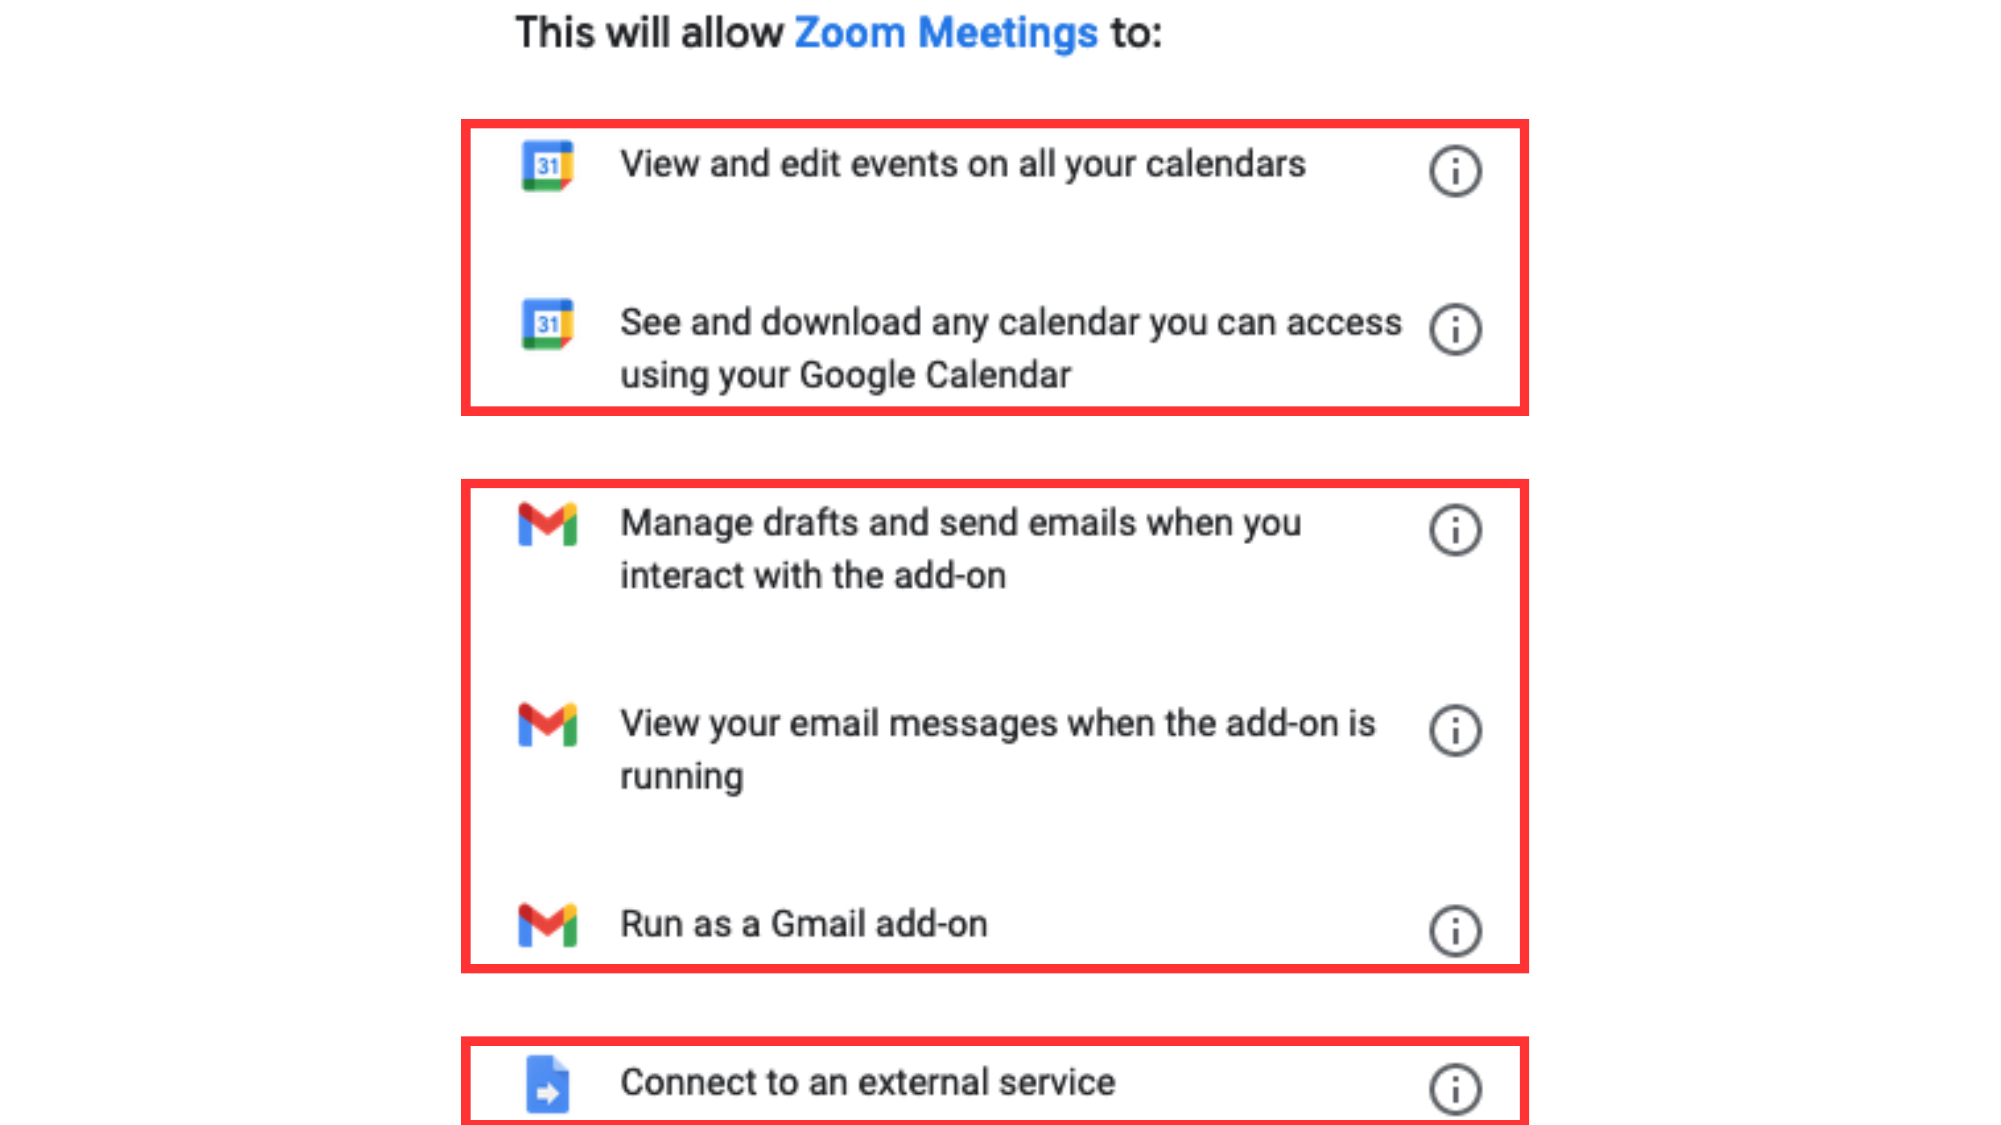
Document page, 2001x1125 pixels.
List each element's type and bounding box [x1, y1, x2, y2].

text_box [1491, 482, 1526, 970]
text_box [465, 123, 509, 412]
text_box [465, 482, 509, 970]
text_box [1491, 123, 1526, 412]
picture [509, 3, 1491, 1122]
text_box [465, 1040, 1526, 1125]
